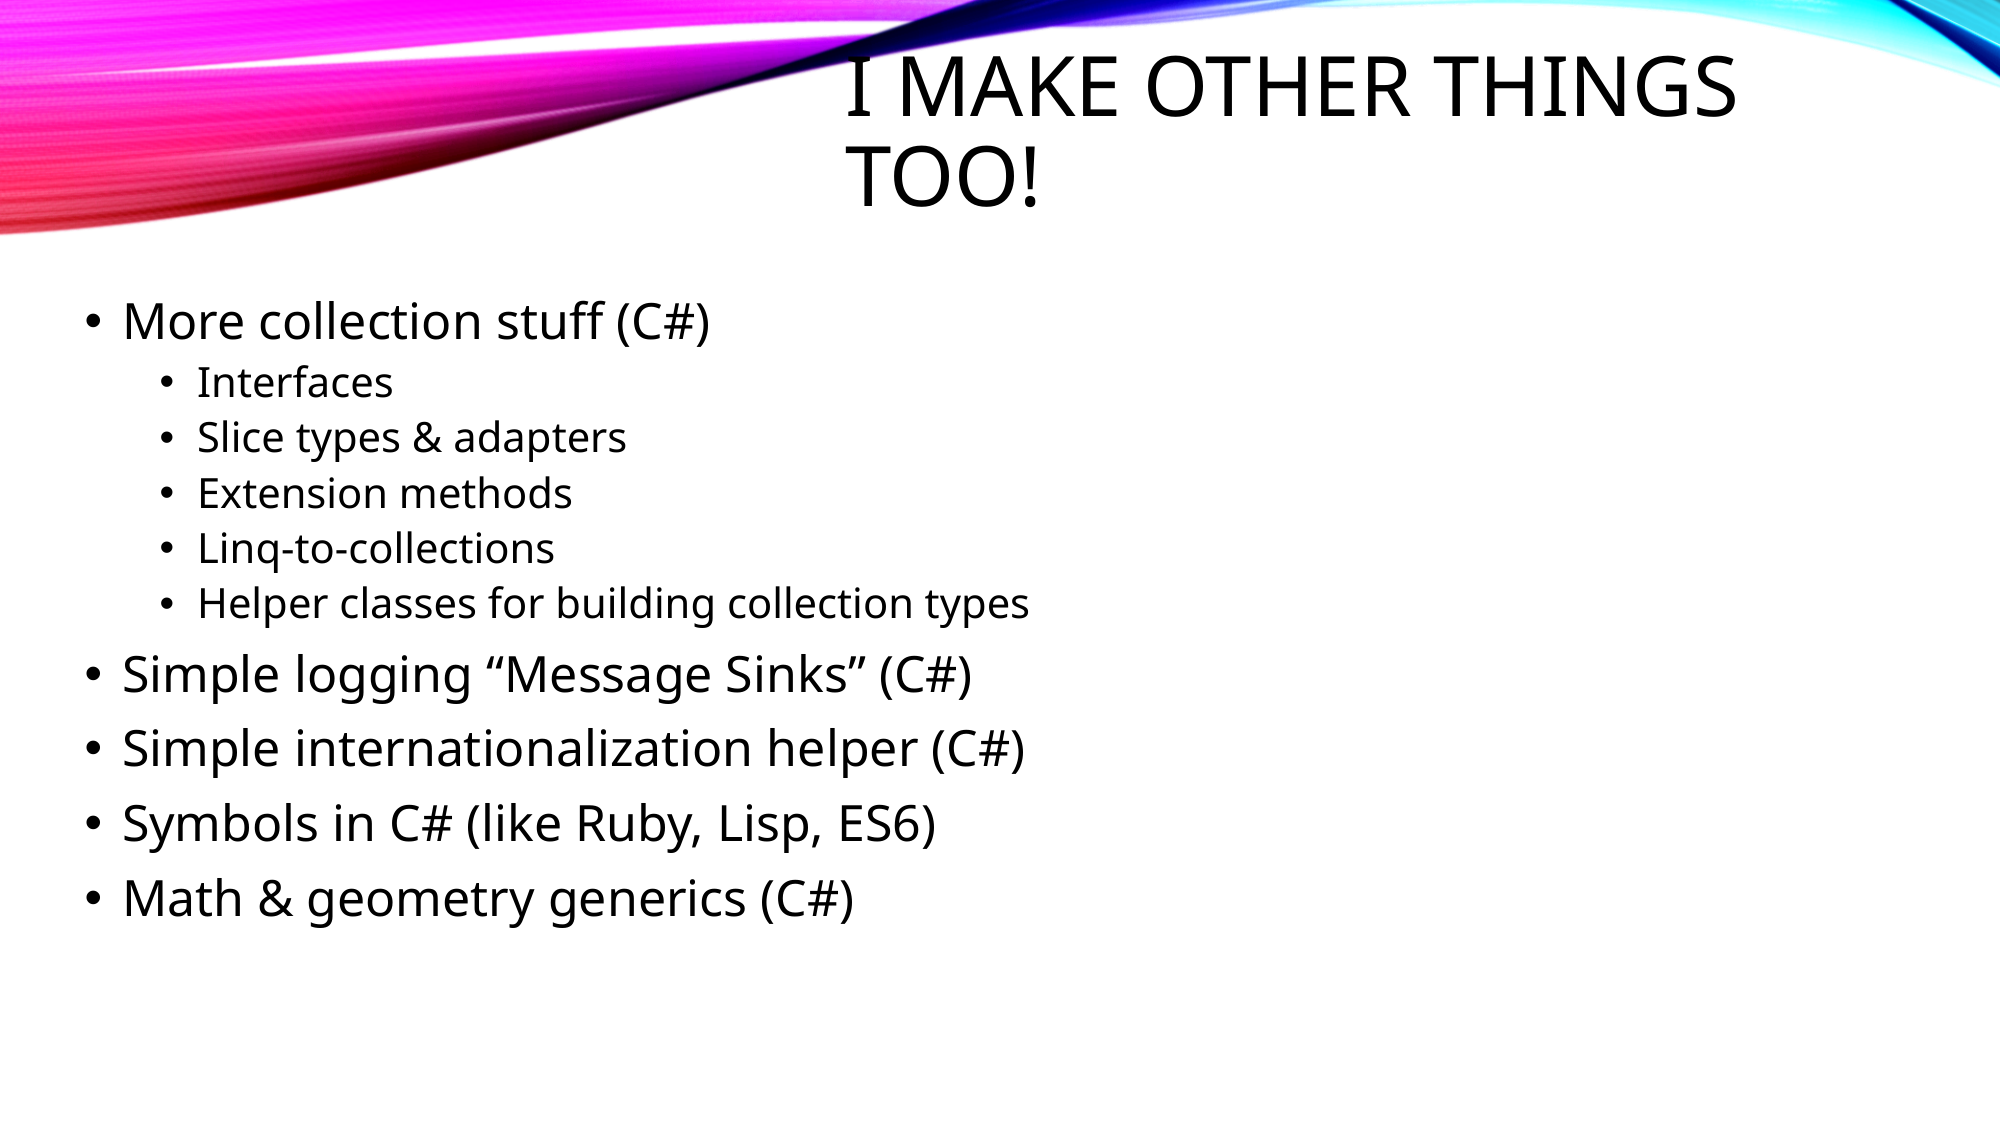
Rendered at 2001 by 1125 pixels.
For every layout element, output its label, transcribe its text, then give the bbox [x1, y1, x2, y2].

picture [1910, 0, 2000, 45]
title I make other things too! [830, 53, 1962, 216]
picture [1890, 0, 2000, 75]
picture [0, 0, 2000, 237]
text_box More collection stuff (C#) Interfaces Slice types & adapters Extension methods Linq-to-collections Helper classes for building collection types Simple logging “Message Sinks” (C#) Simple internationalization helper (C#) Symbols in C# (like Ruby, Lisp, ES6) Math & geometry generics (C#) [69, 289, 1748, 1072]
